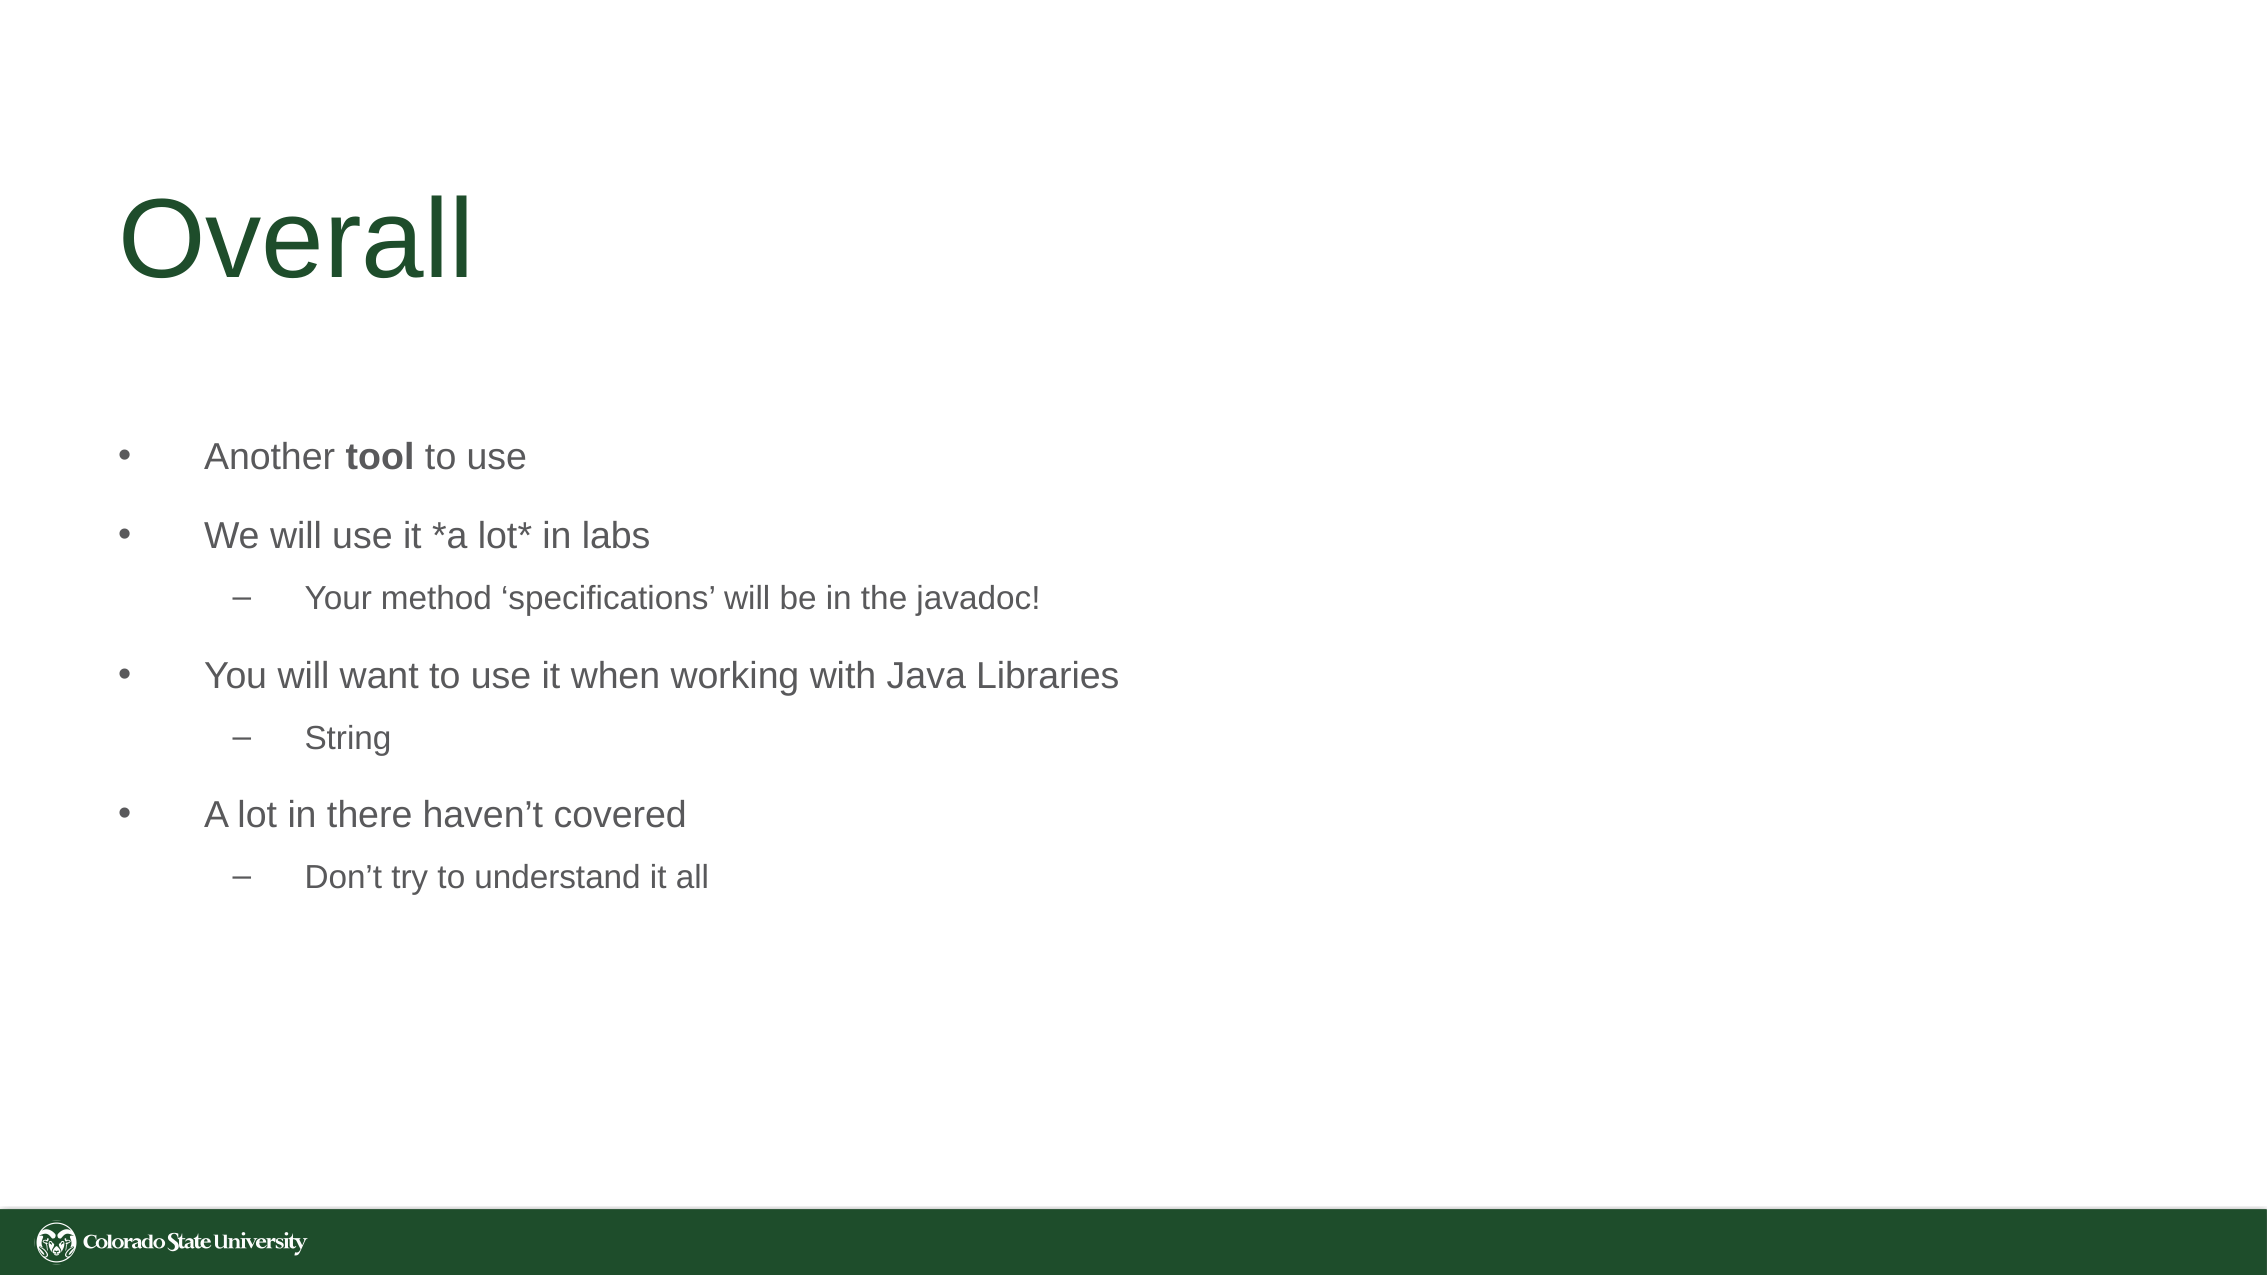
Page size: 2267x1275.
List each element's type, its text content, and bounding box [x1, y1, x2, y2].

list Another tool to use We will use it *a lot* in labs Your method ‘specifications’ will be in the javadoc! You will want to use it when working with Java Libraries String A lot in there haven’t covered Don’t try to understand it all [103, 408, 2164, 930]
picture [24, 1209, 319, 1275]
title Overall [103, 148, 2164, 316]
